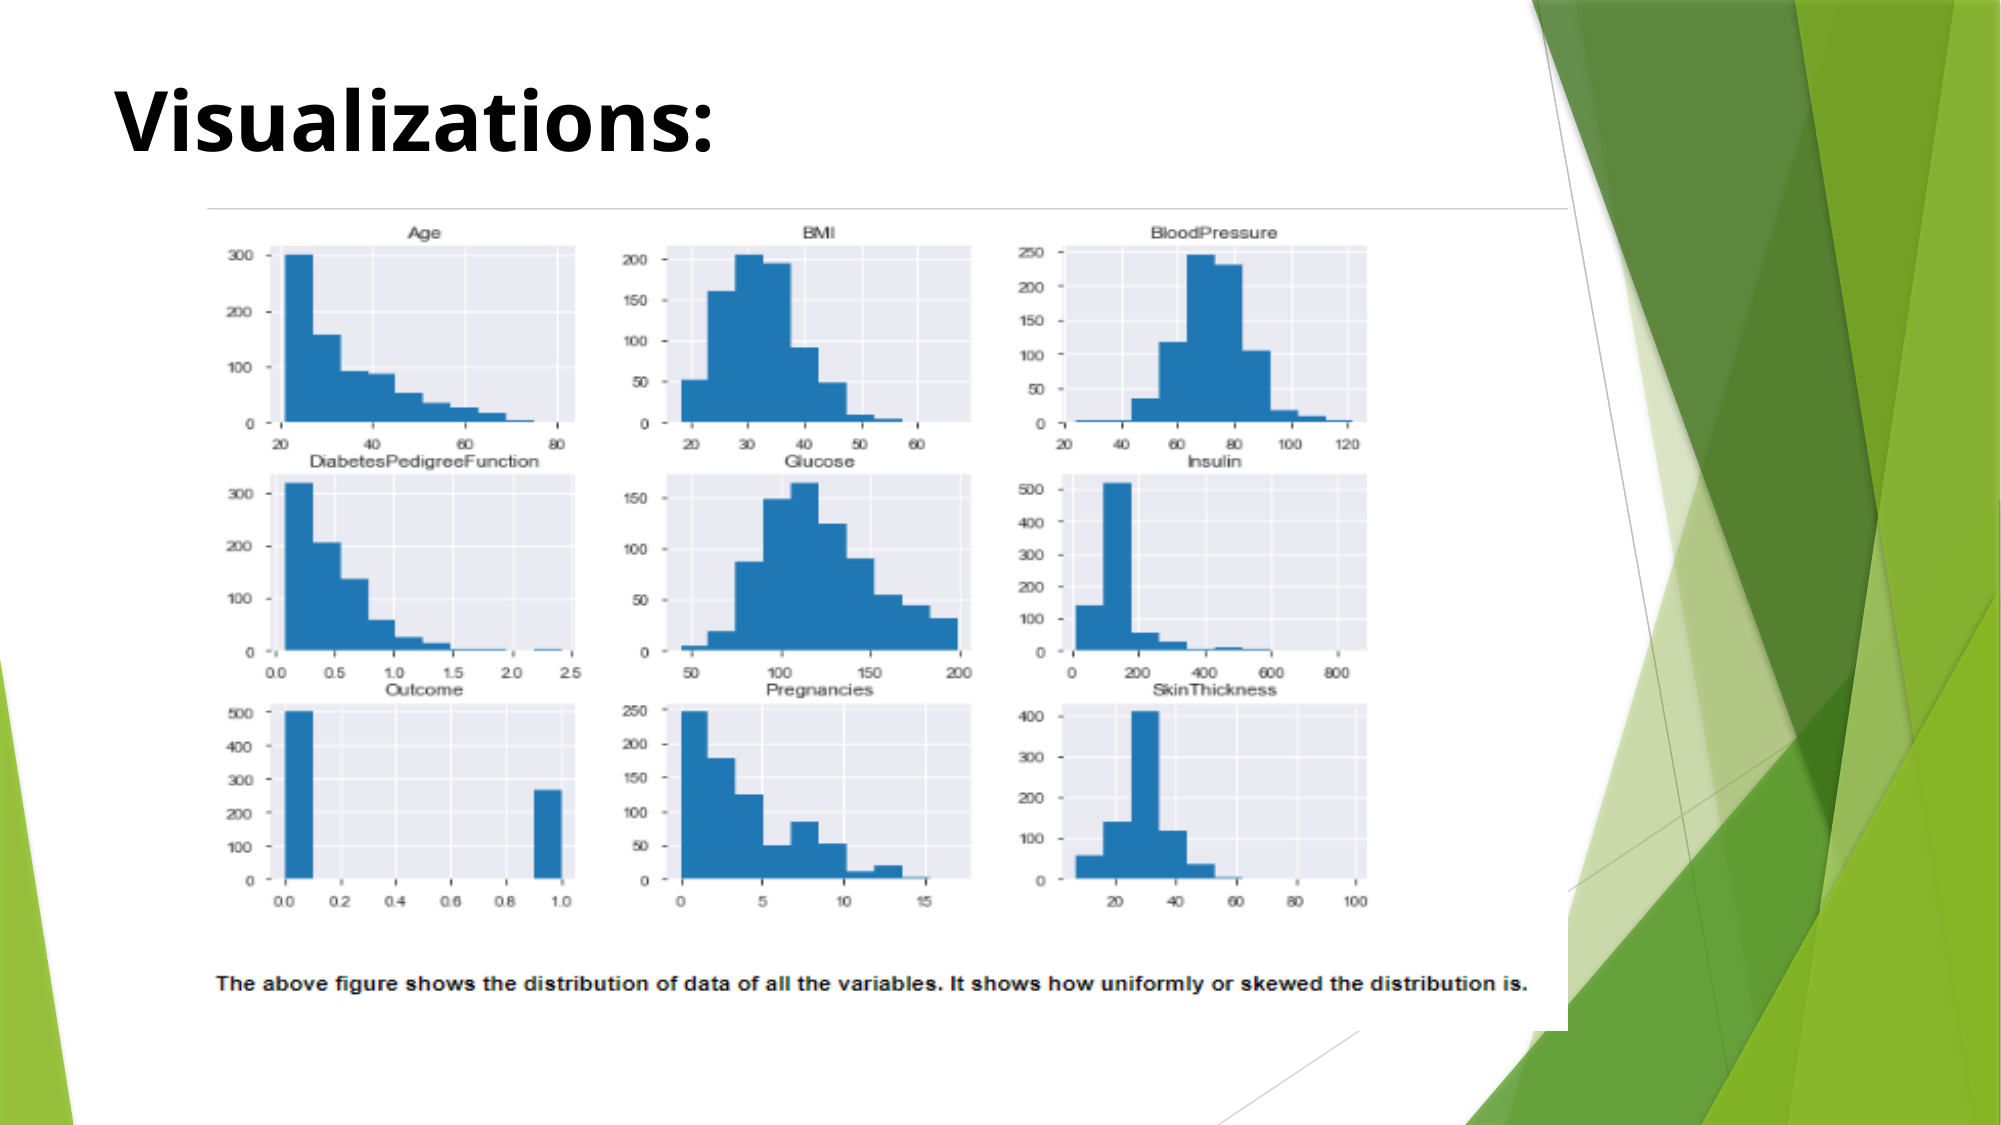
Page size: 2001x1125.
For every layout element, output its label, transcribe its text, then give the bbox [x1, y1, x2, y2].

text_box Visualizations: [99, 60, 1020, 176]
picture [155, 208, 1568, 1031]
